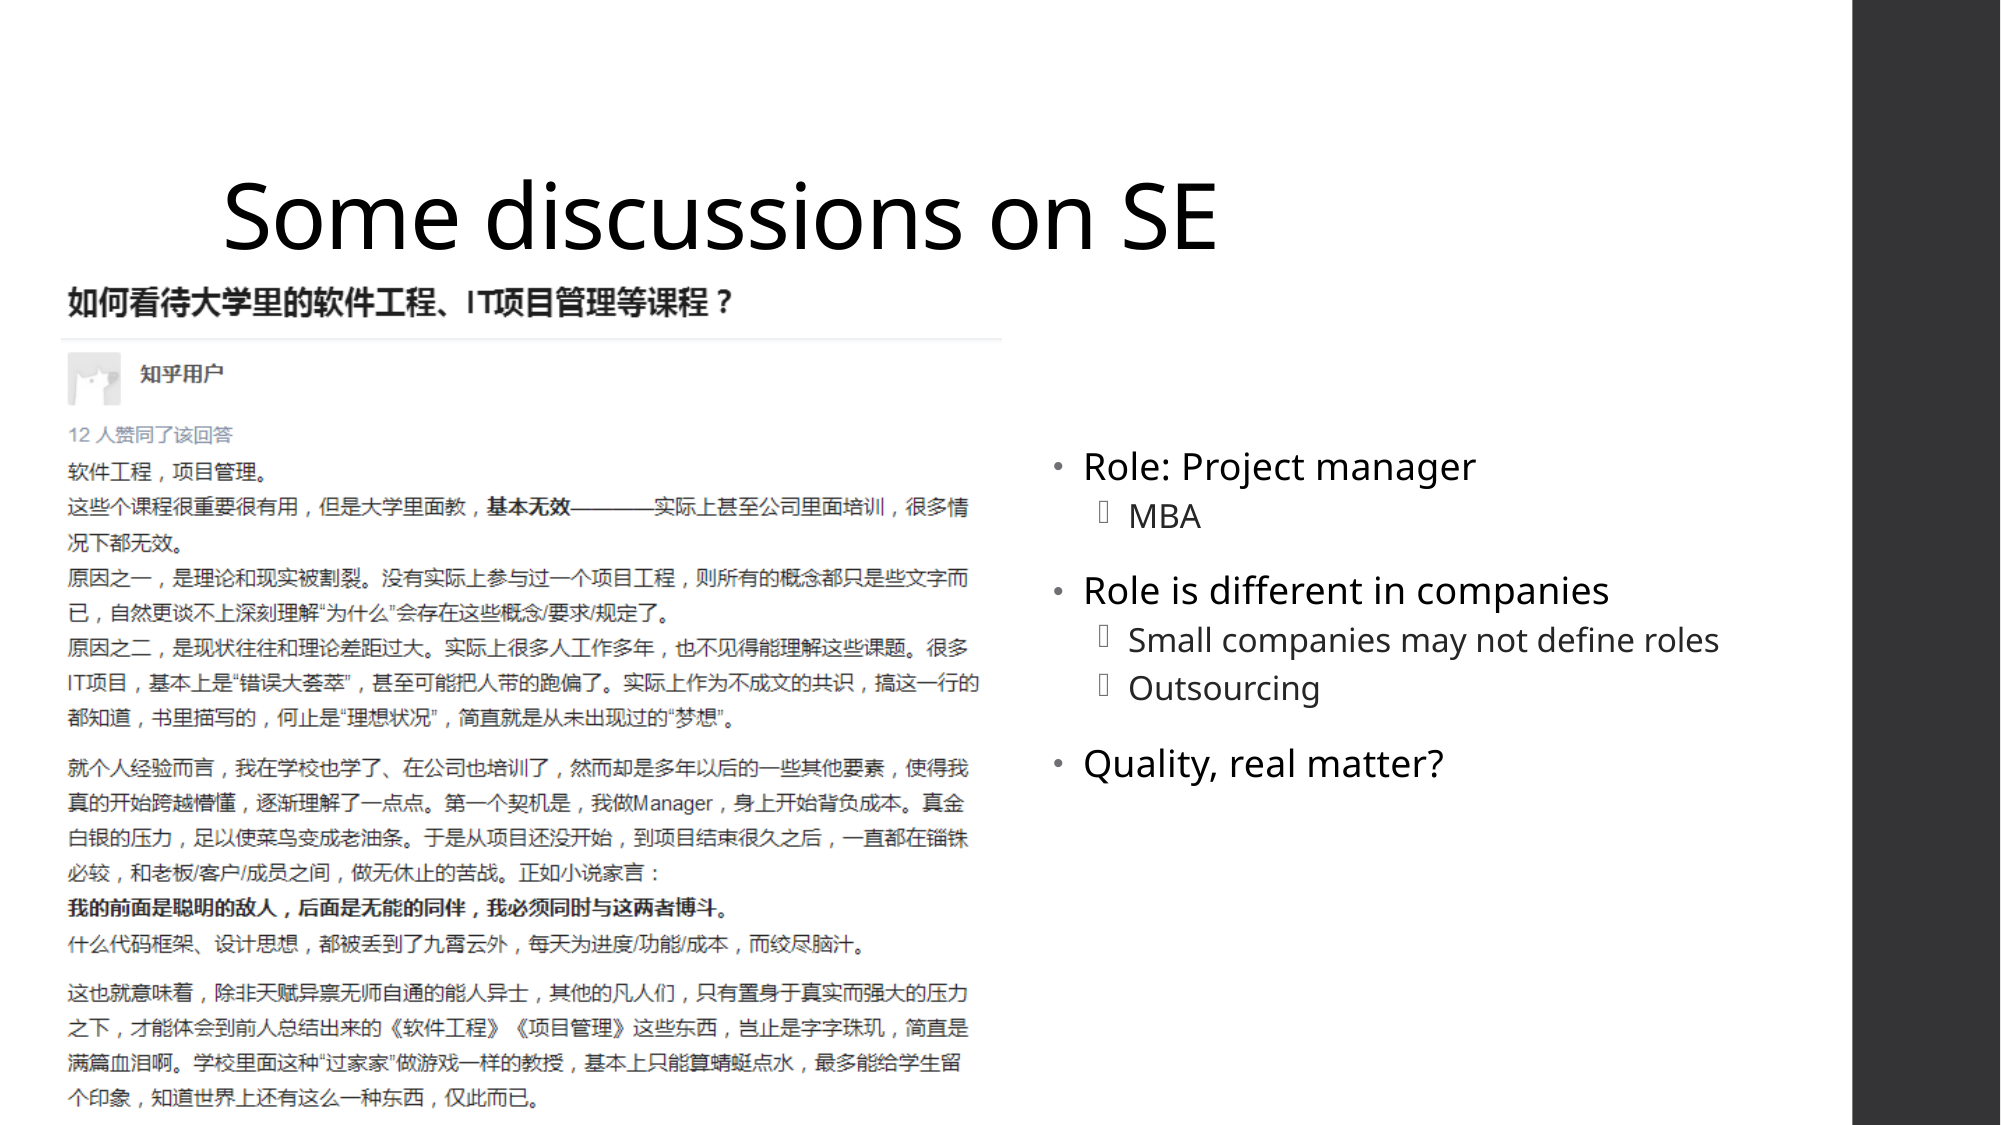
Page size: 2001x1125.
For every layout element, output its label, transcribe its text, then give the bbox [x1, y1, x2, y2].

picture [61, 277, 1003, 1125]
list Role: Project manager MBA Role is different in companies Small companies may not define roles Outsourcing Quality, real matter? [1038, 438, 1808, 997]
title Some discussions on SE [206, 60, 1797, 278]
